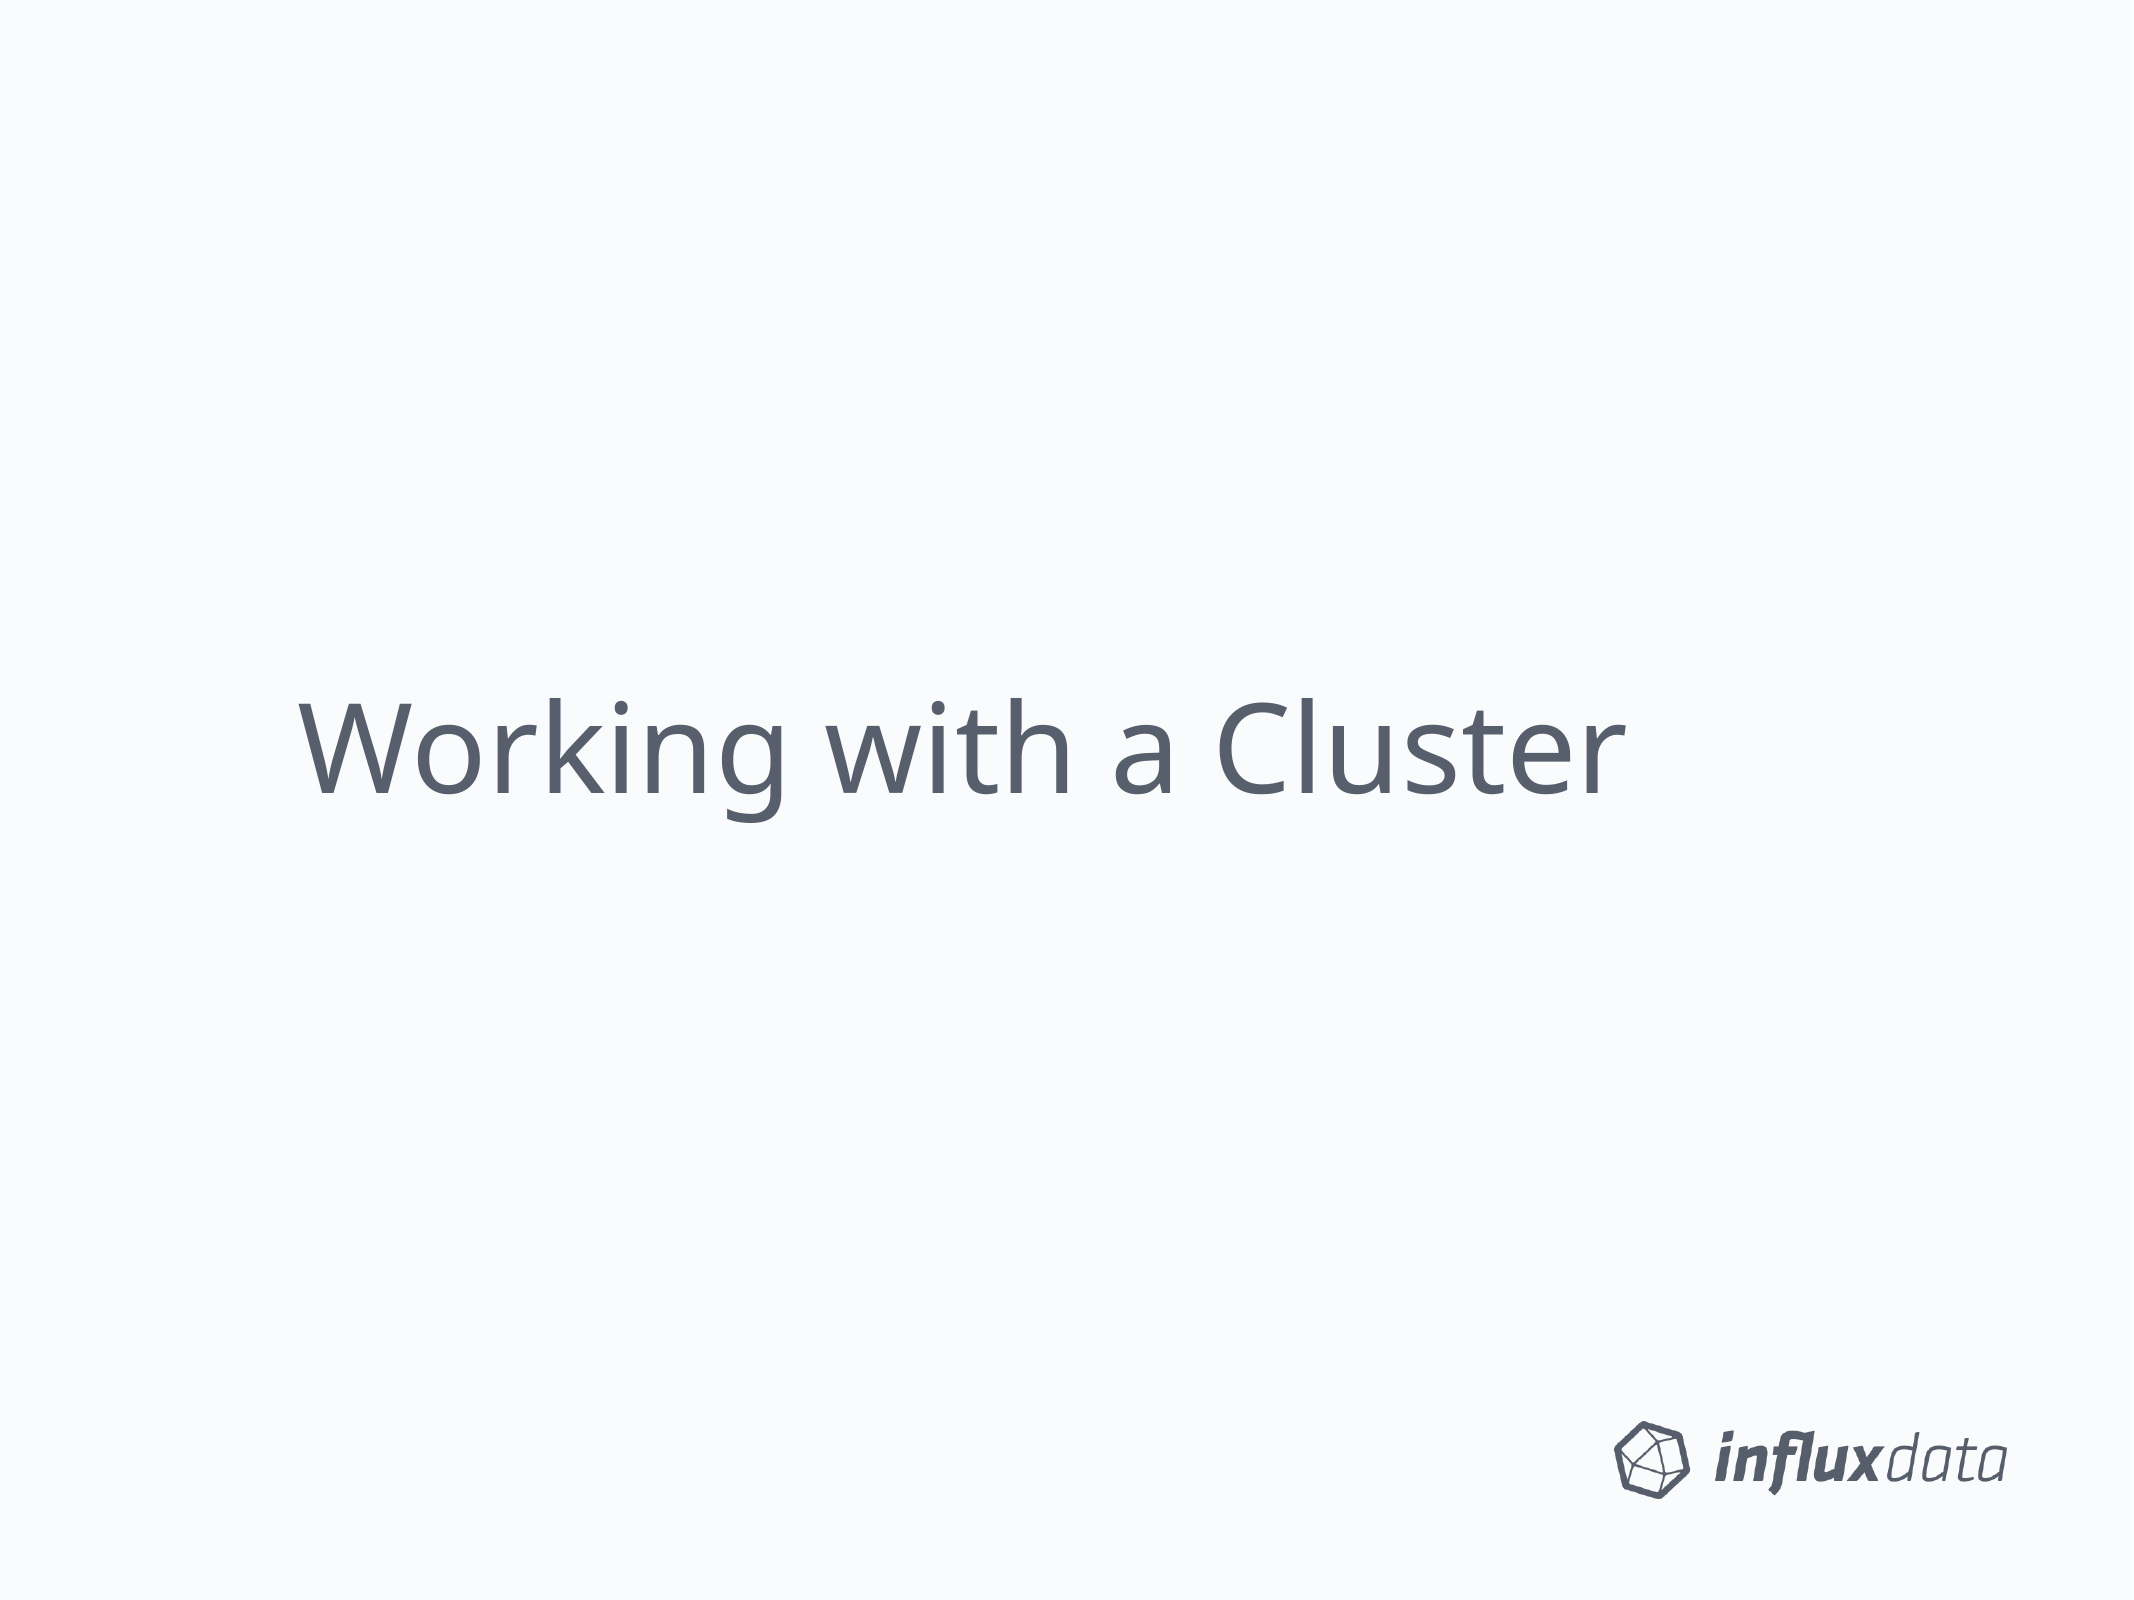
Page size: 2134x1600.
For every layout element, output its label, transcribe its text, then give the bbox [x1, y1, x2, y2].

picture [1613, 1421, 2007, 1499]
list Working with a Cluster [289, 651, 2134, 828]
